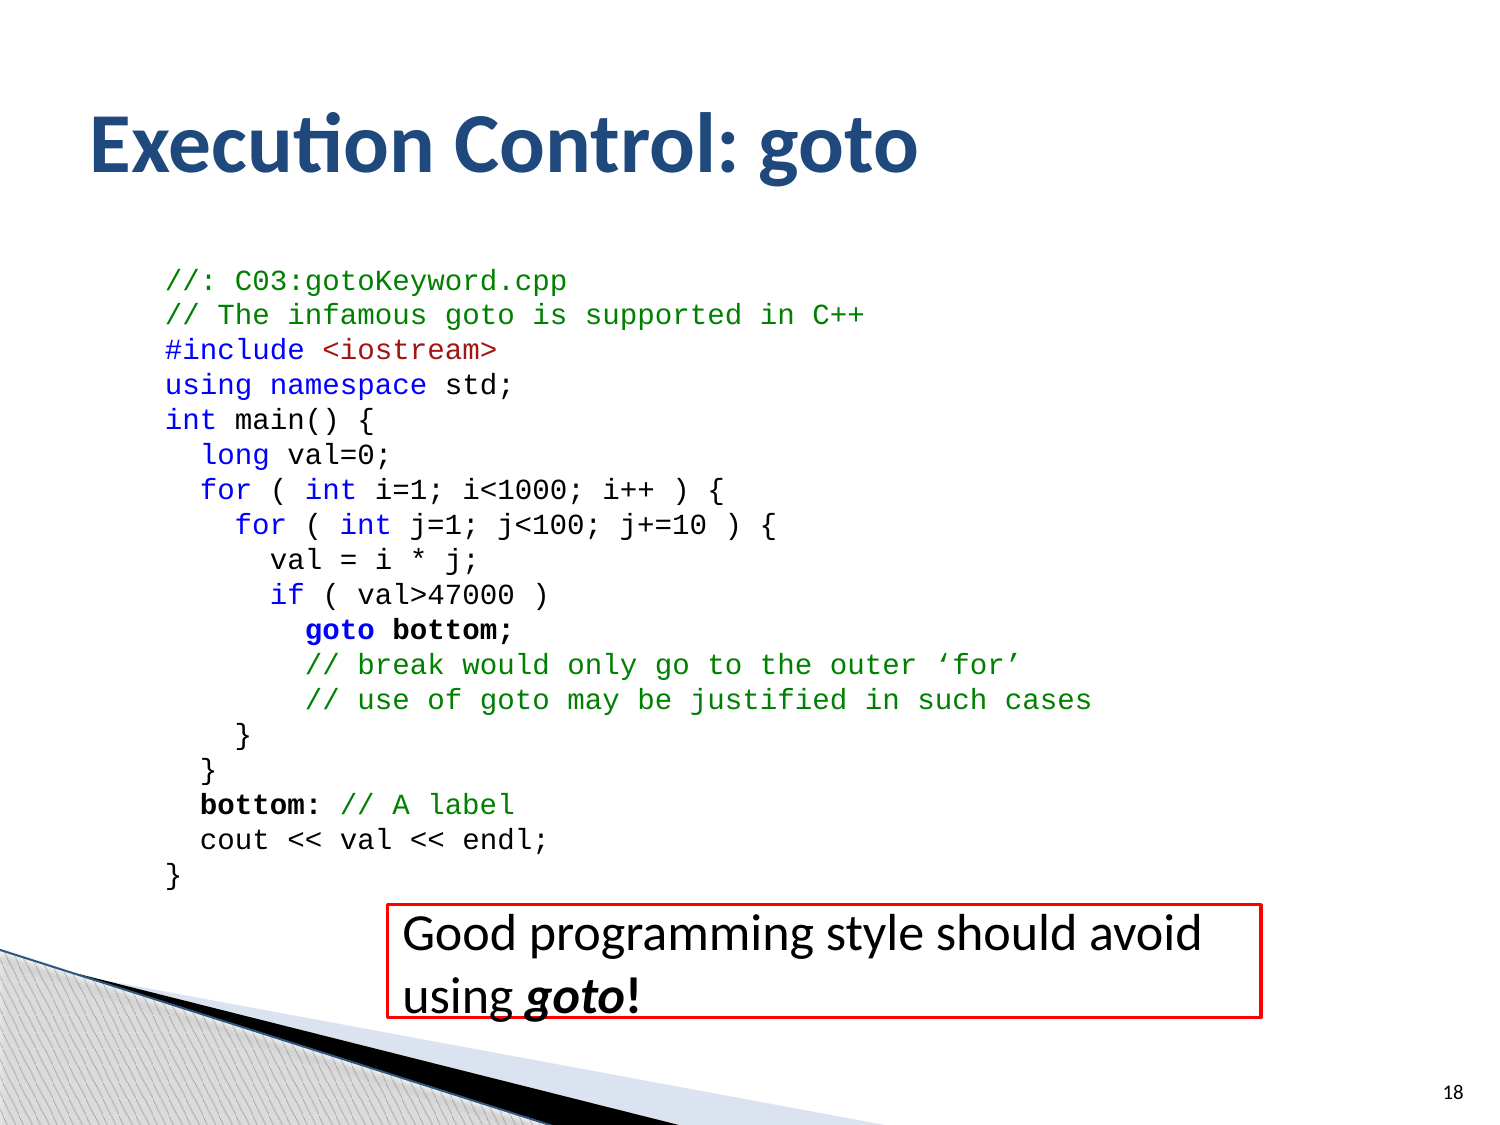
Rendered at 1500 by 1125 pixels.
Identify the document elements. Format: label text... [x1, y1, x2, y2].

slide_number 18 [1418, 1051, 1479, 1112]
text_box Good programming style should avoid using goto! [383, 900, 1265, 1022]
title Execution Control: goto [75, 45, 1425, 233]
text_box //: C03:gotoKeyword.cpp // The infamous goto is supported in C++ #include <iostream> using namespace std; int main() { long val=0; for ( int i=1; i<1000; i++ ) { for ( int j=1; j<100; j+=10 ) { val = i * j; if ( val>47000 ) goto bottom; // break would only go to the outer ‘for’ // use of goto may be justified in such cases } } bottom: // A label cout << val << endl; } [149, 253, 1213, 933]
